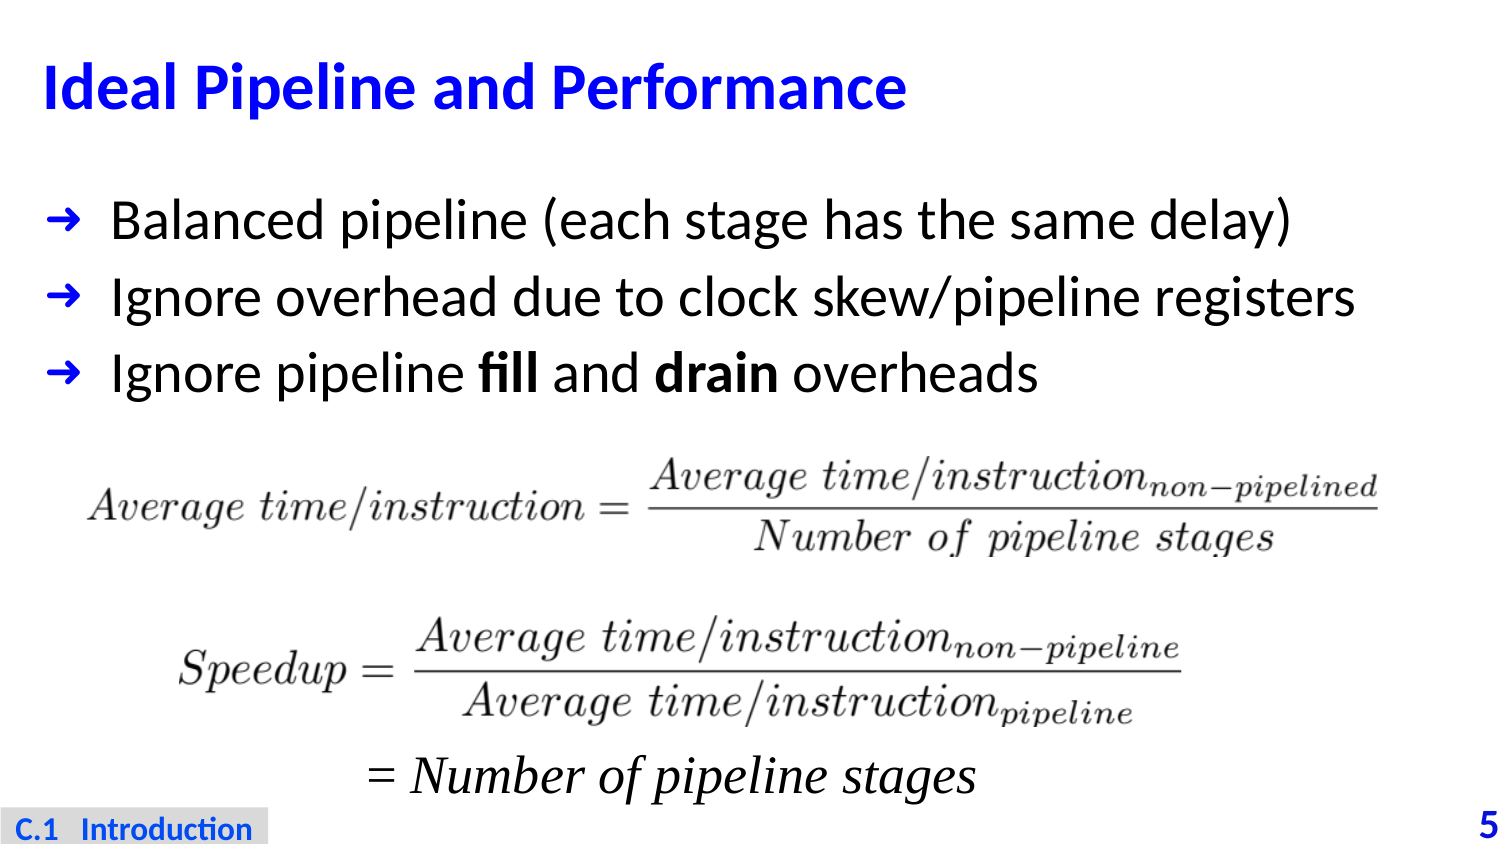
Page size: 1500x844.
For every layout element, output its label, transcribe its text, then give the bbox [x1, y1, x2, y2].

text_box C.1 Introduction [0, 807, 173, 844]
list Balanced pipeline (each stage has the same delay) Ignore overhead due to clock skew/pipeline registers Ignore pipeline fill and drain overheads [29, 135, 1470, 527]
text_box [178, 615, 1182, 844]
picture [86, 456, 1378, 558]
title Ideal Pipeline and Performance [27, 29, 1470, 137]
